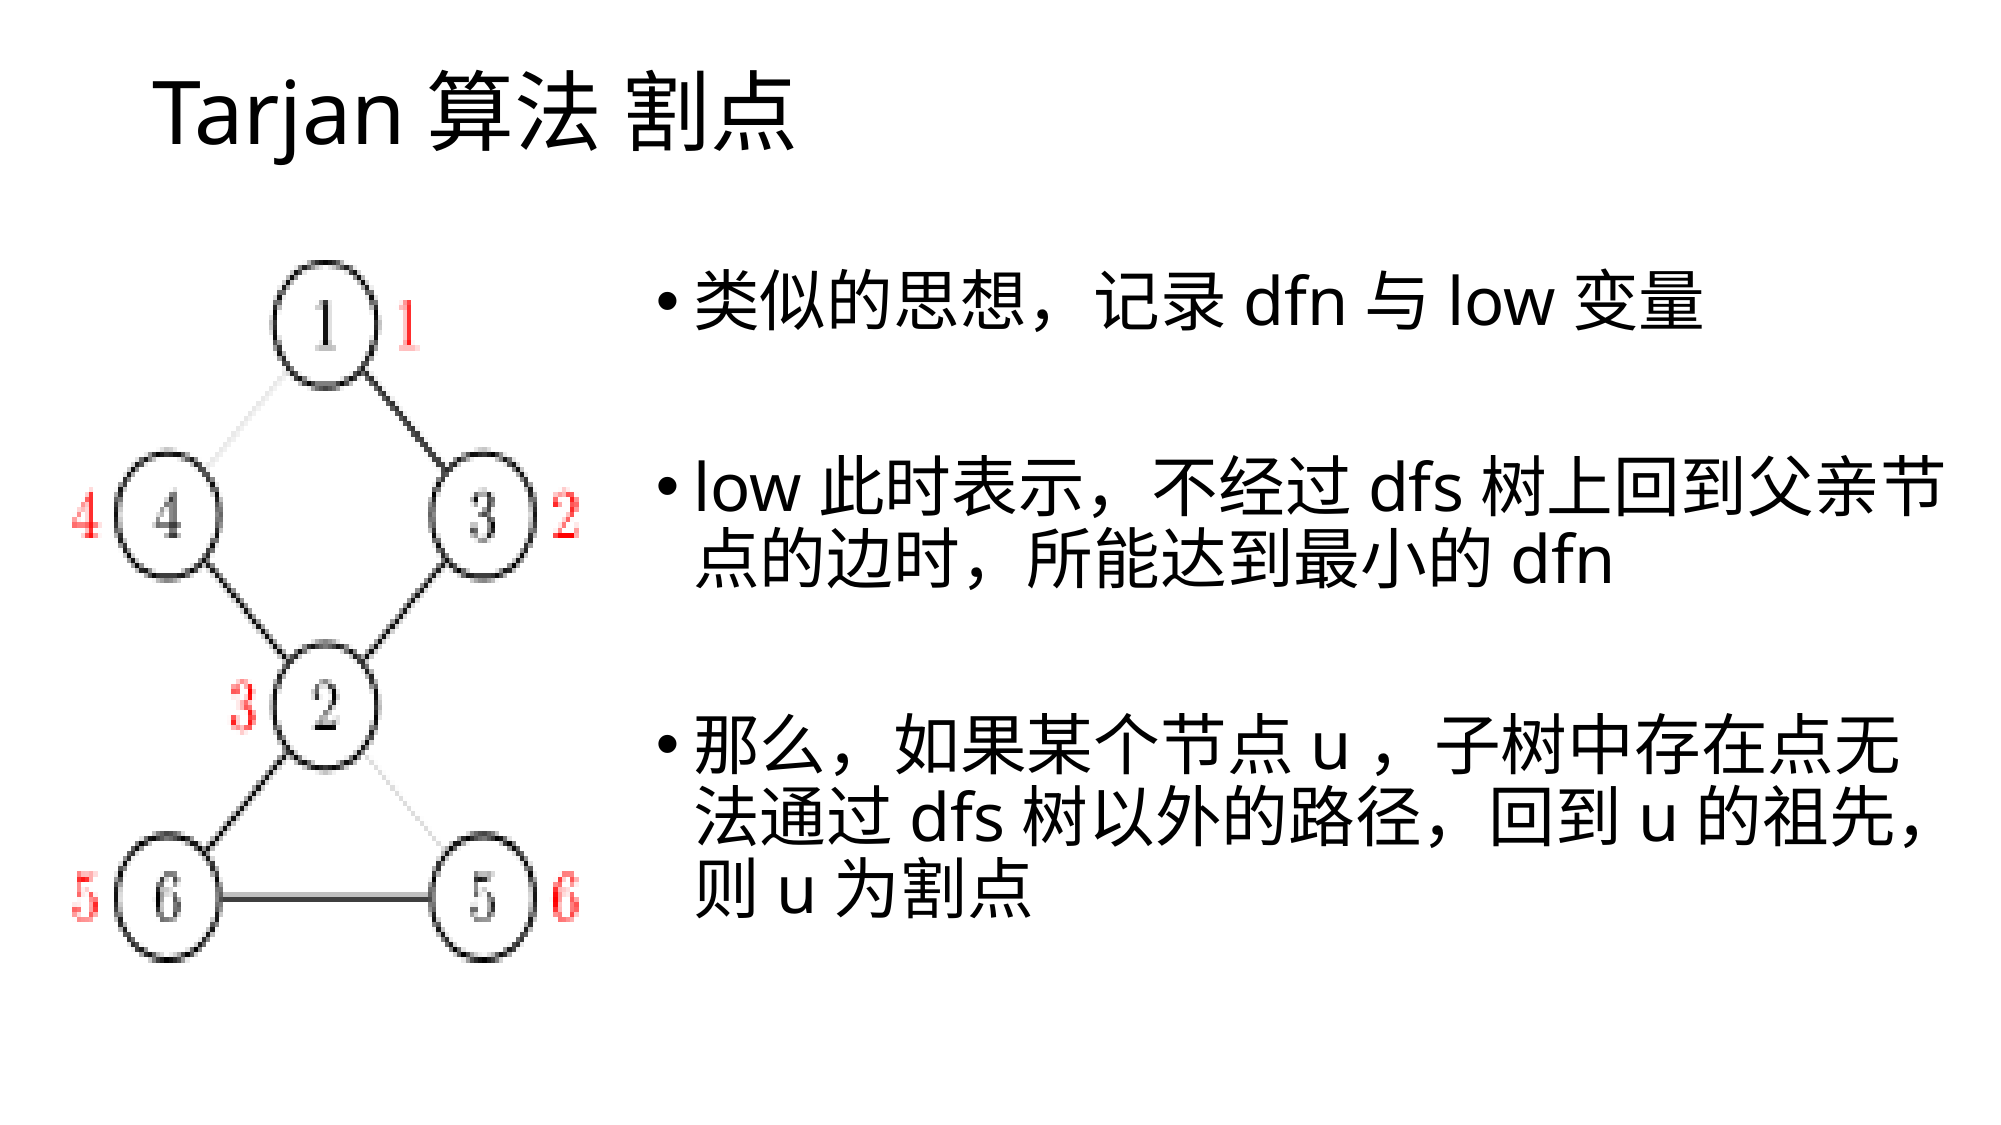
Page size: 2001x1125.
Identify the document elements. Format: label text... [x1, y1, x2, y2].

title Tarjan算法 割点 [137, 59, 1863, 278]
list 类似的思想，记录dfn与low变量 low此时表示，不经过dfs树上回到父亲节点的边时，所能达到最小的dfn 那么，如果某个节点u，子树中存在点无法通过dfs树以外的路径，回到u的祖先，则u为割点 [640, 260, 1976, 1008]
picture [52, 260, 600, 963]
